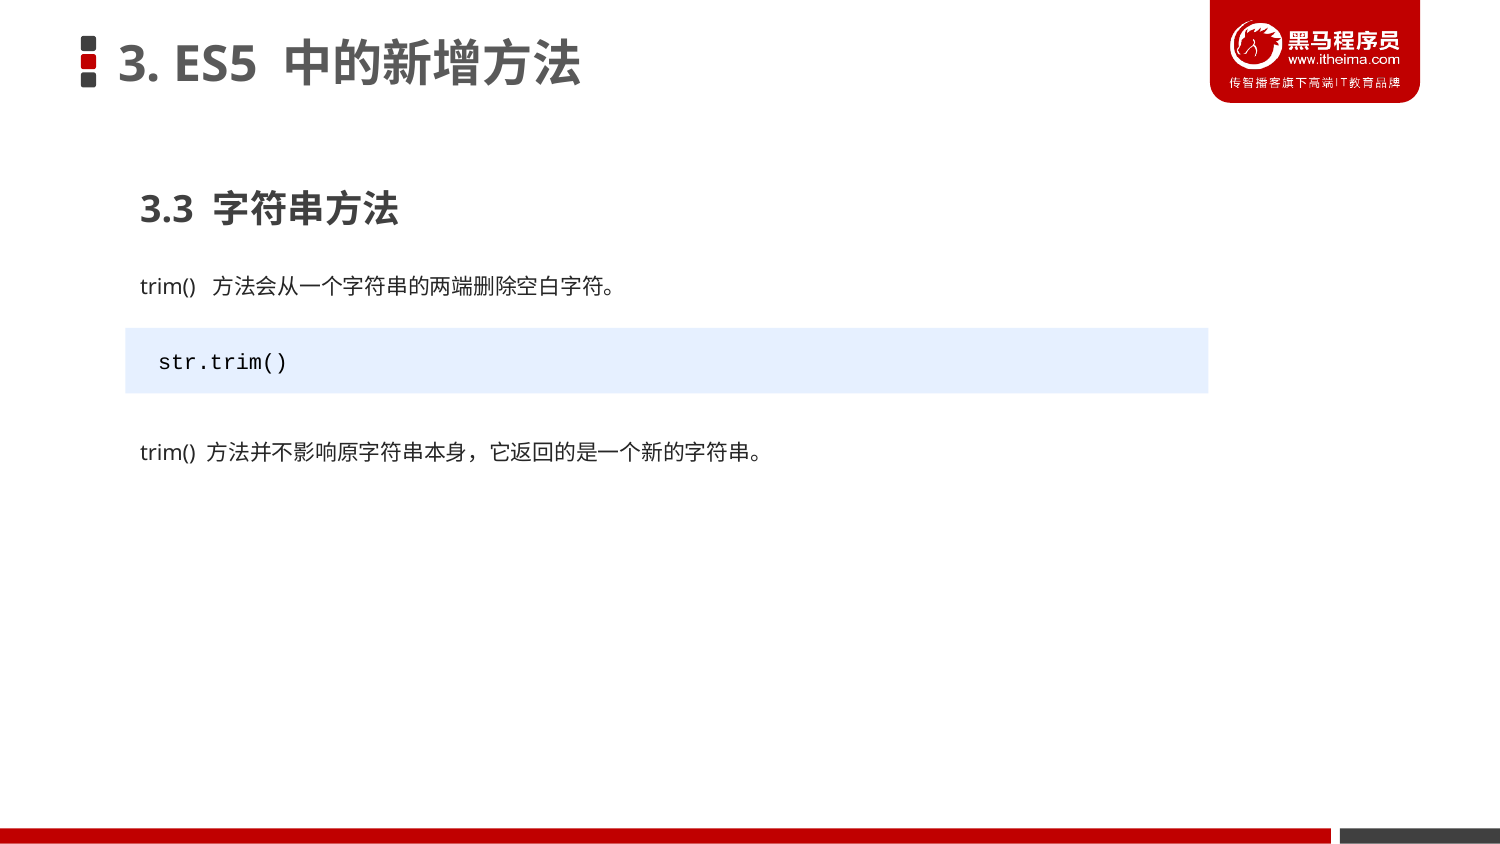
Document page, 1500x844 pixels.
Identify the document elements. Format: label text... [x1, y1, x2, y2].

text_box trim() 方法并不影响原字符串本身，它返回的是一个新的字符串。 [125, 418, 1209, 486]
text_box str.trim() [124, 327, 1209, 394]
title 3. ES5 中的新增方法 [103, 0, 1209, 130]
list 3.3 字符串方法 [125, 183, 1195, 272]
text_box trim() 方法会从一个字符串的两端删除空白字符。 [125, 252, 1209, 317]
picture [1211, 11, 1419, 97]
